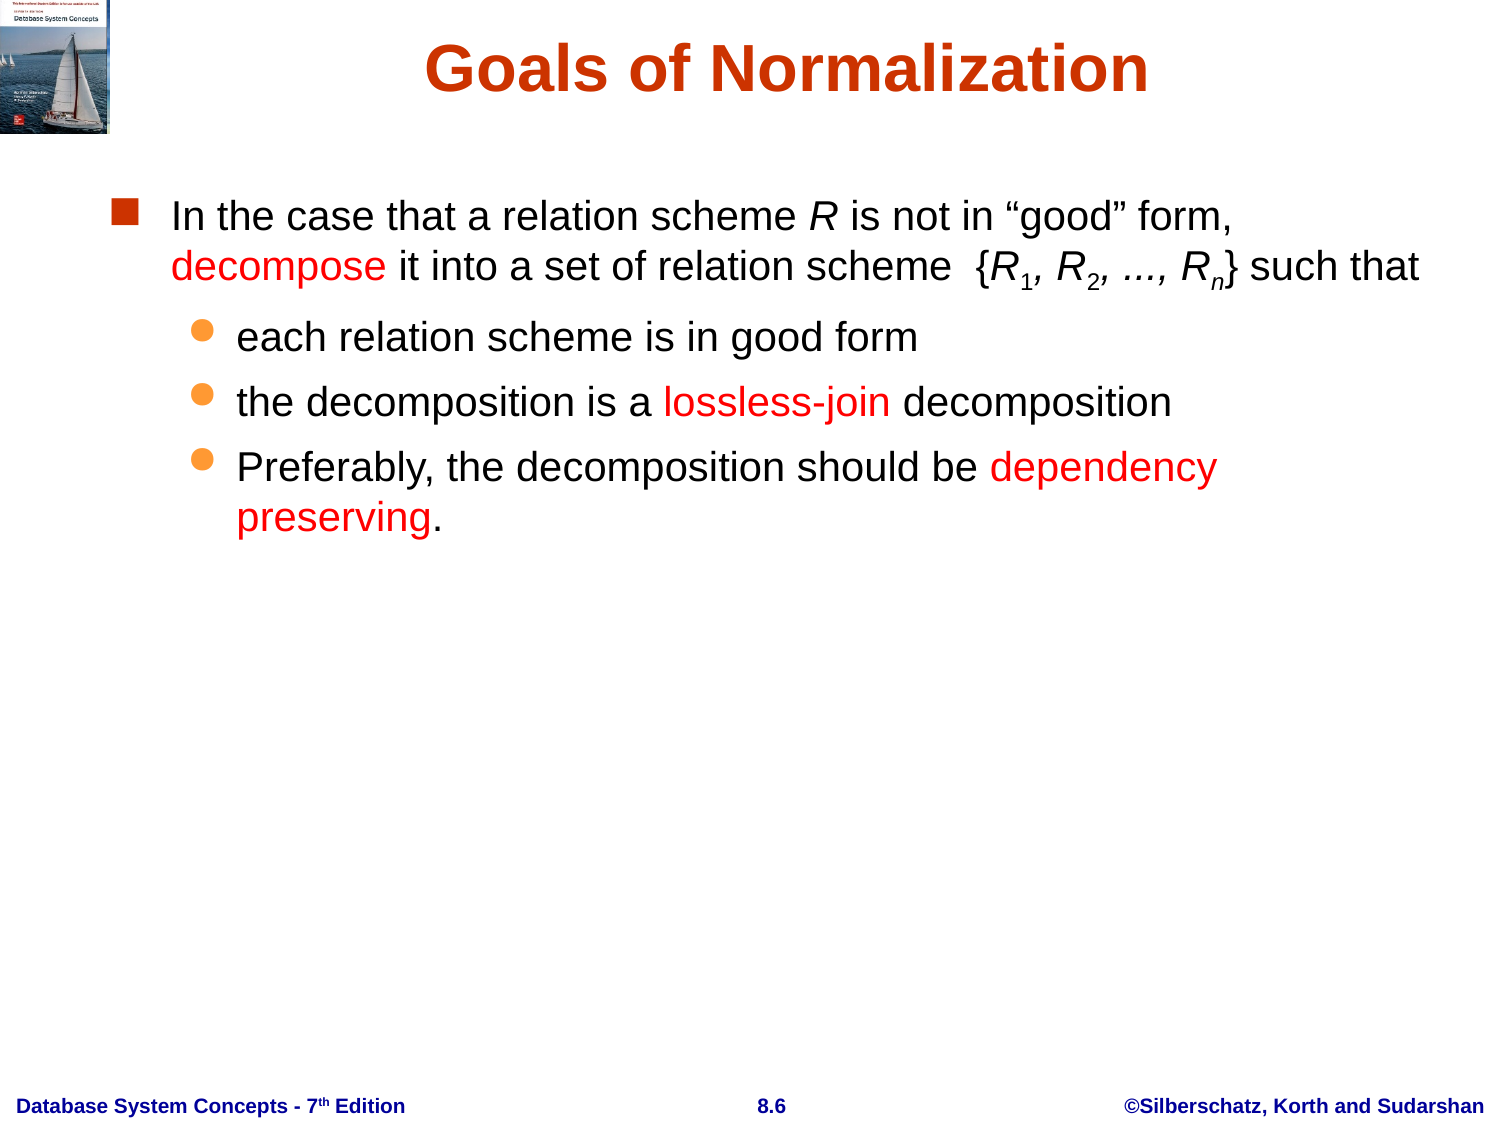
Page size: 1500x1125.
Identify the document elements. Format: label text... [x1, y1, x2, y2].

title Goals of Normalization [215, 29, 1360, 113]
picture [0, 0, 110, 134]
list In the case that a relation scheme R is not in “good” form, decompose it into a set of relation scheme {R1, R2, ..., Rn} such that each relation scheme is in good form the decomposition is a lossless-join decomposition Preferably, the decomposition should be dependency preserving. [99, 181, 1438, 836]
